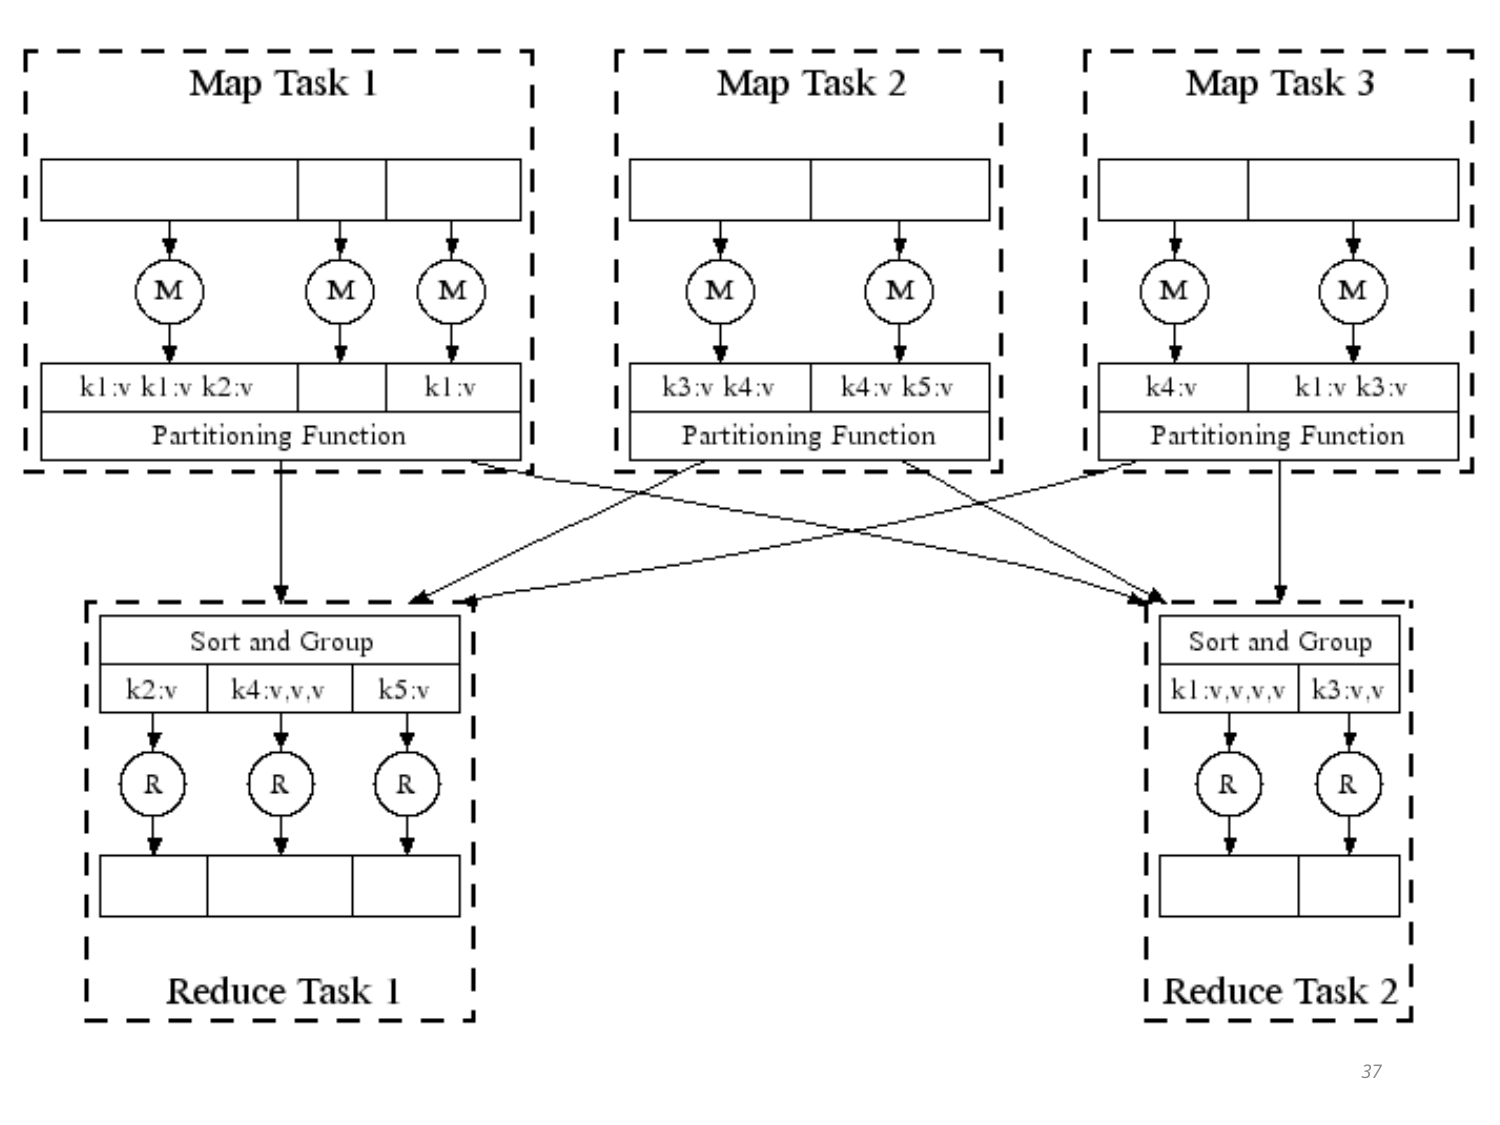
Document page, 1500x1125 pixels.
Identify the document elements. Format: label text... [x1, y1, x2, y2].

picture [3, 37, 1500, 1038]
slide_number 37 [1059, 1042, 1397, 1103]
